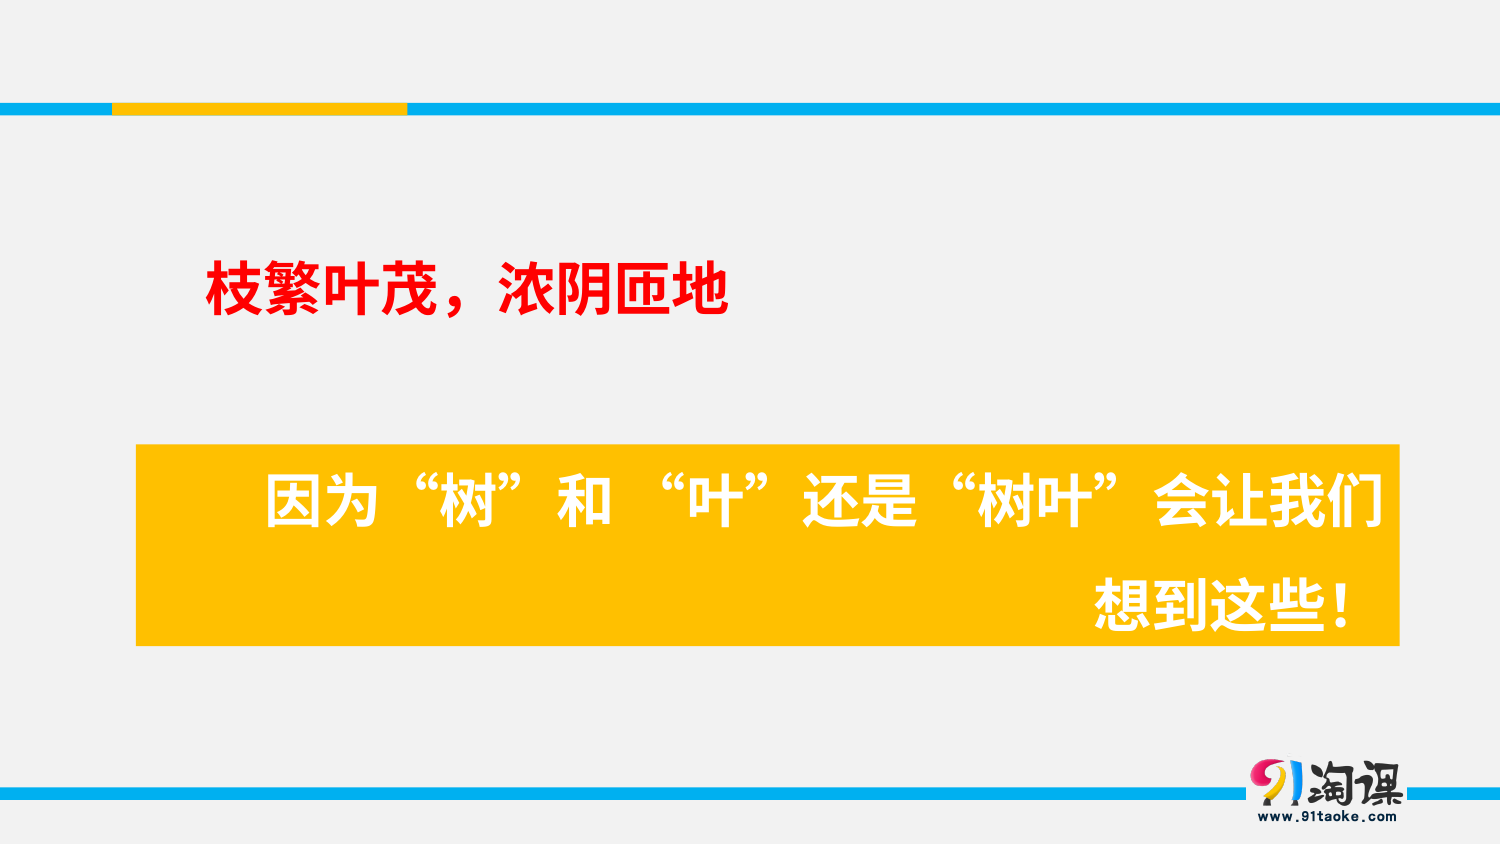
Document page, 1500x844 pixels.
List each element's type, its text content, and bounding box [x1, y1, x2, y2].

list 因为“树”和 “叶”还是“树叶”会让我们想到这些！ [135, 444, 1400, 647]
picture [1245, 750, 1408, 832]
text_box 枝繁叶茂，浓阴匝地 [191, 244, 904, 339]
